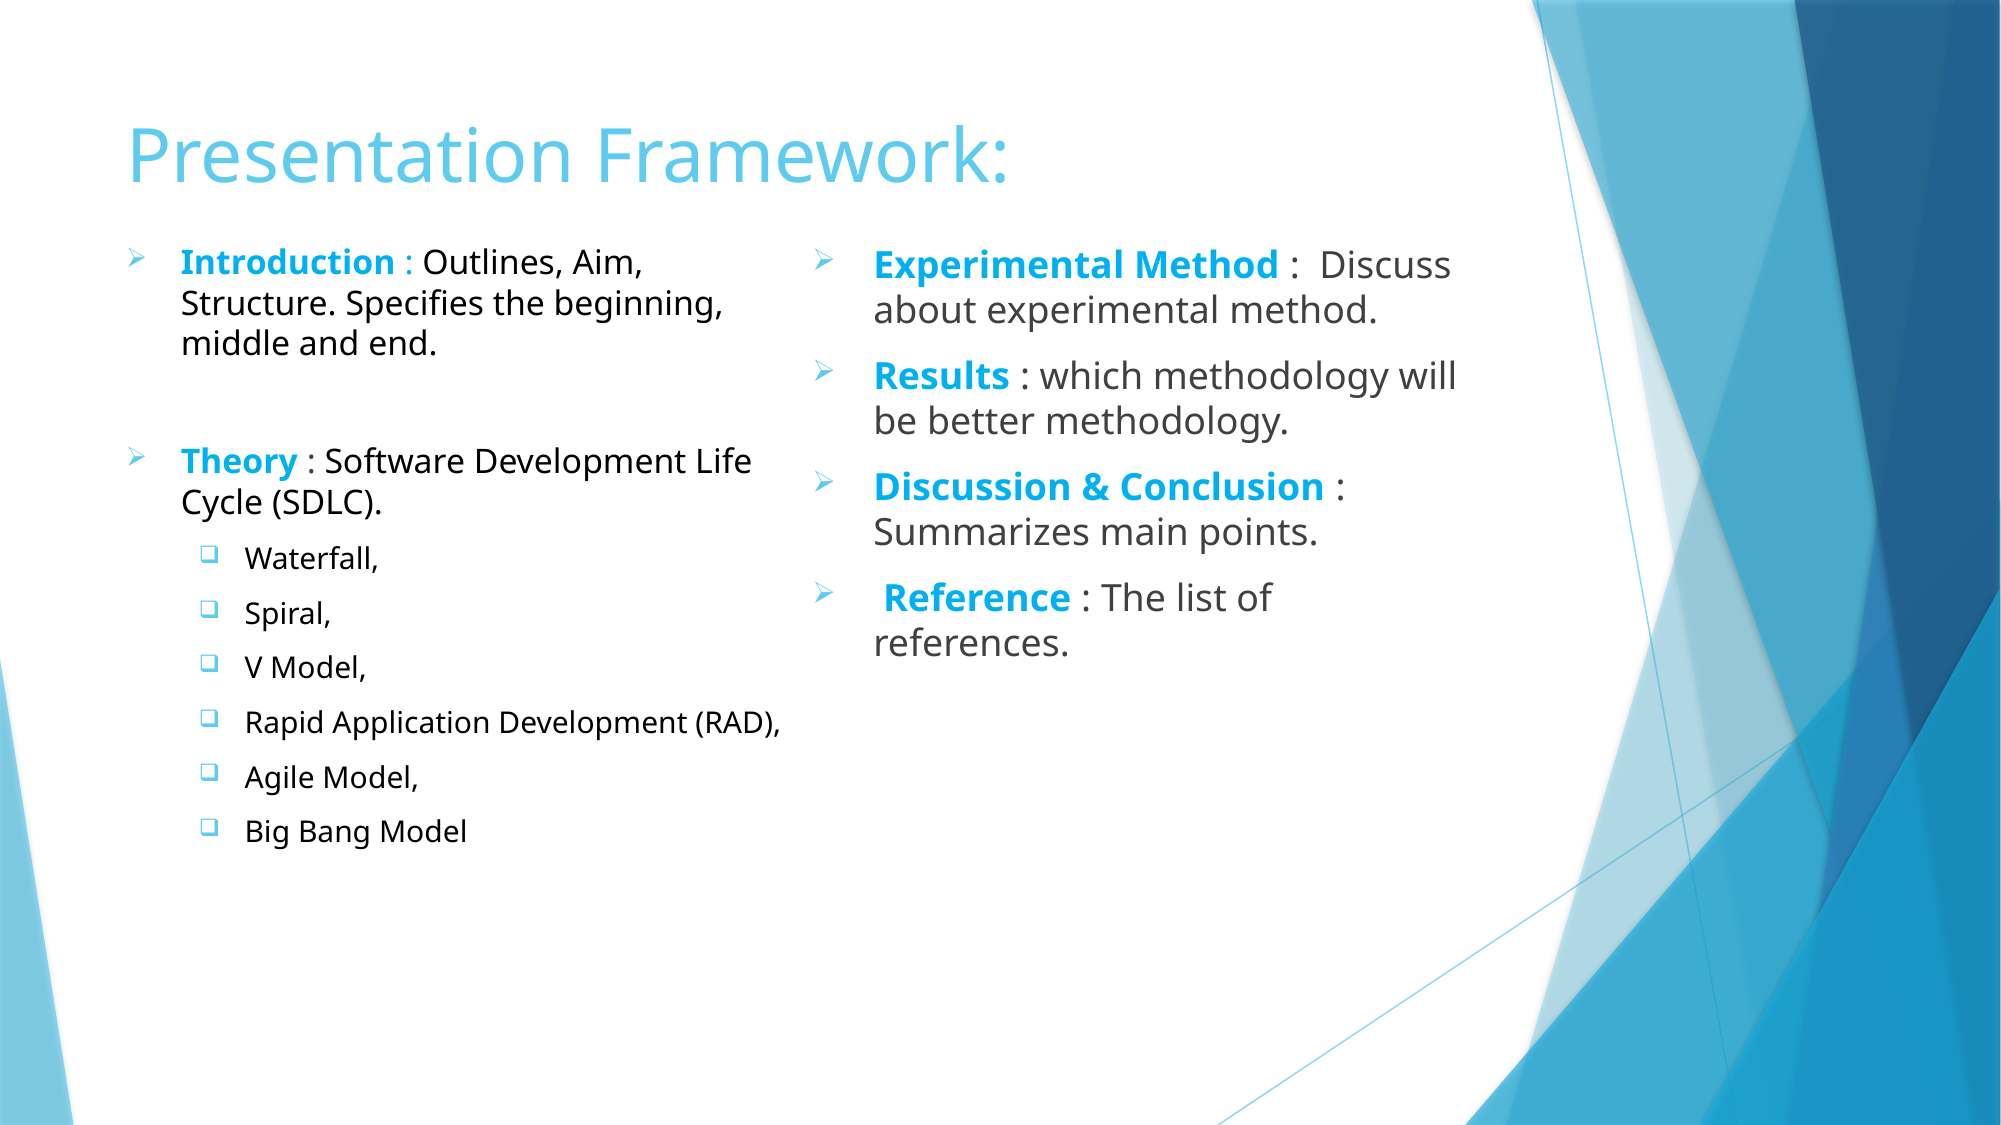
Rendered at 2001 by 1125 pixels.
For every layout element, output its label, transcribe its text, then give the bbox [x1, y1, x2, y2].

list Introduction : Outlines, Aim, Structure. Specifies the beginning, middle and end. Theory : Software Development Life Cycle (SDLC). Waterfall, Spiral, V Model, Rapid Application Development (RAD), Agile Model, Big Bang Model [111, 233, 797, 871]
title Presentation Framework: [111, 99, 1522, 317]
list Experimental Method : Discuss about experimental method. Results : which methodology will be better methodology. Discussion & Conclusion : Summarizes main points. Reference : The list of references. [797, 233, 1484, 905]
